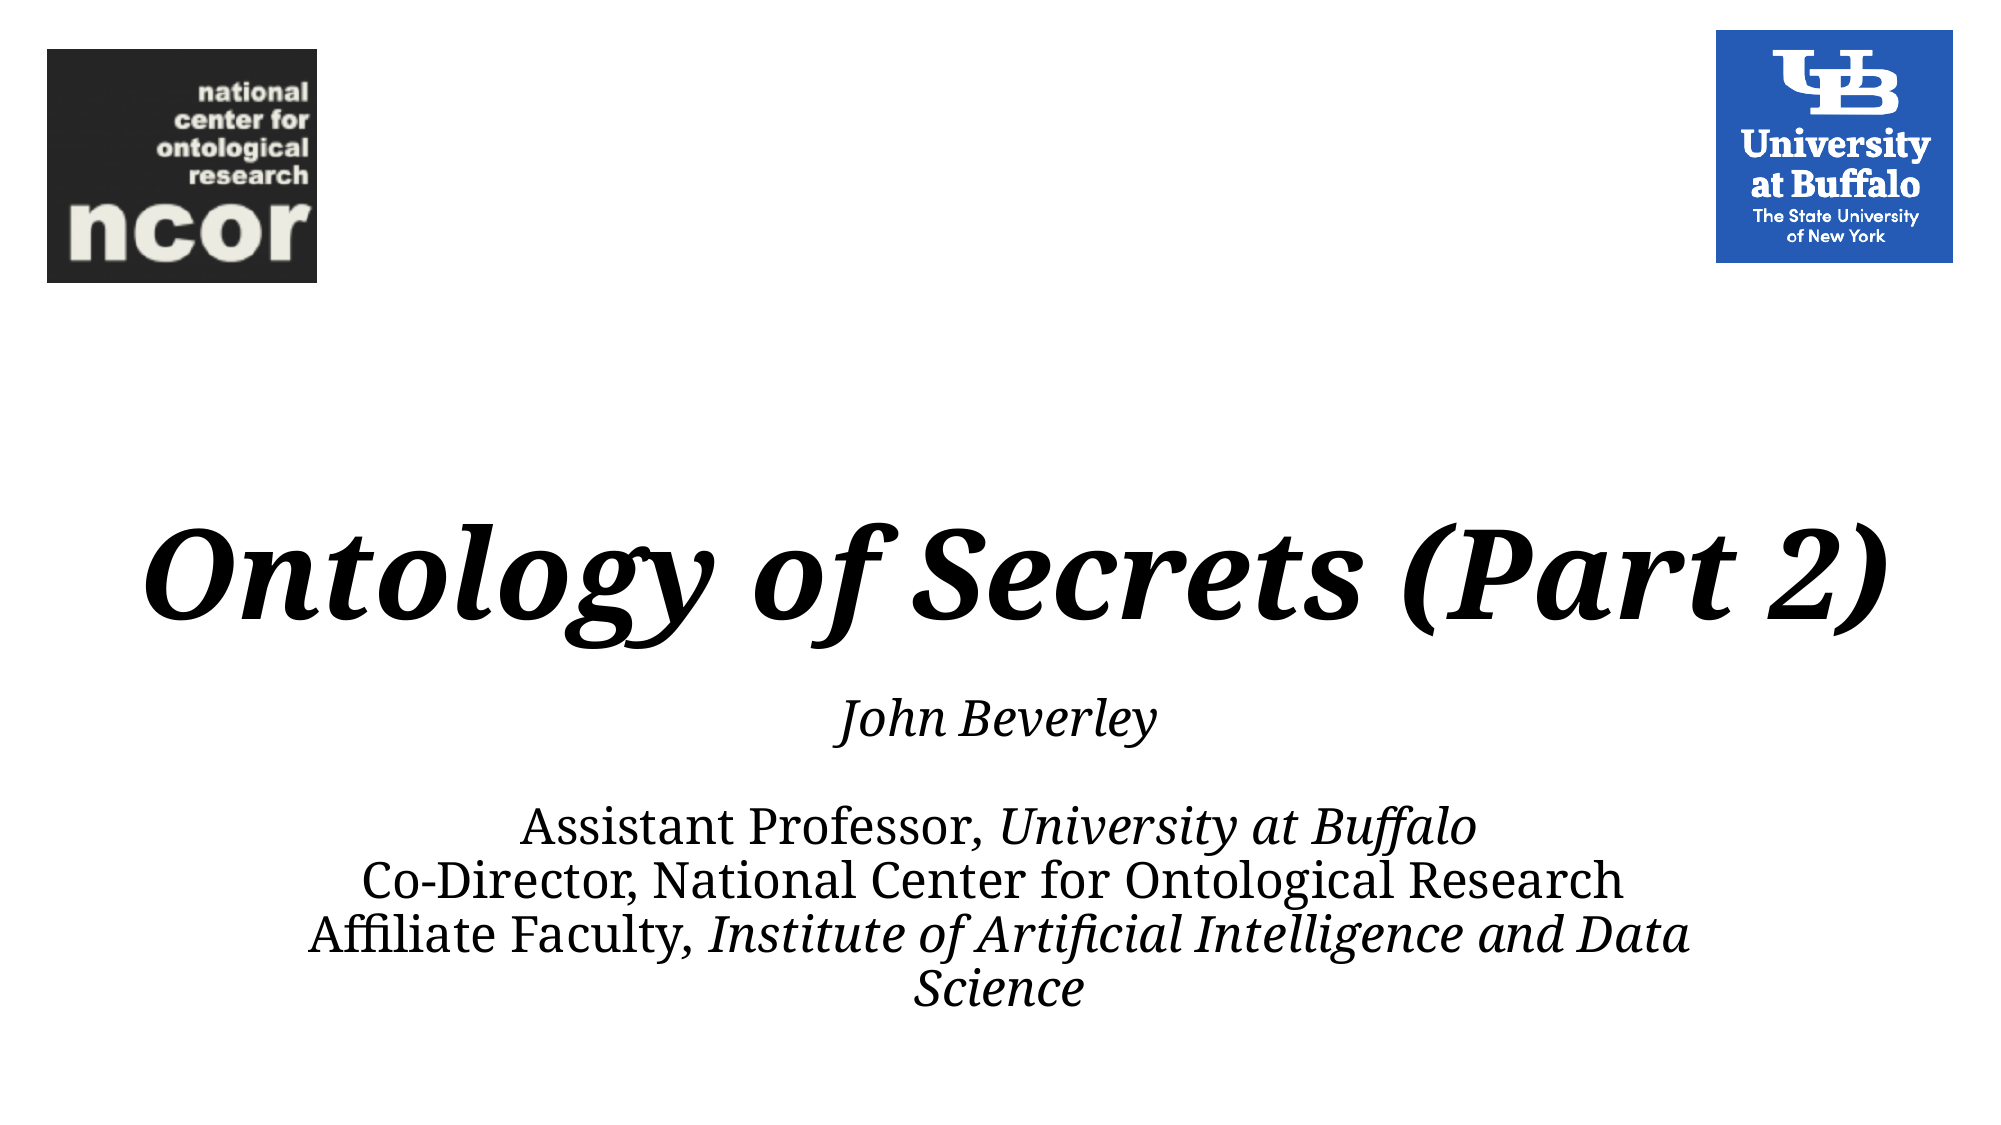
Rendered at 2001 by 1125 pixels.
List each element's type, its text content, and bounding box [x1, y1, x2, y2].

picture [1715, 29, 1953, 263]
title Ontology of Secrets (Part 2) [118, 262, 1911, 655]
subtitle John Beverley Assistant Professor, University at Buffalo Co-Director, National Center for Ontological Research Affiliate Faculty, Institute of Artificial Intelligence and Data Science [249, 686, 1750, 1065]
picture [47, 49, 318, 284]
